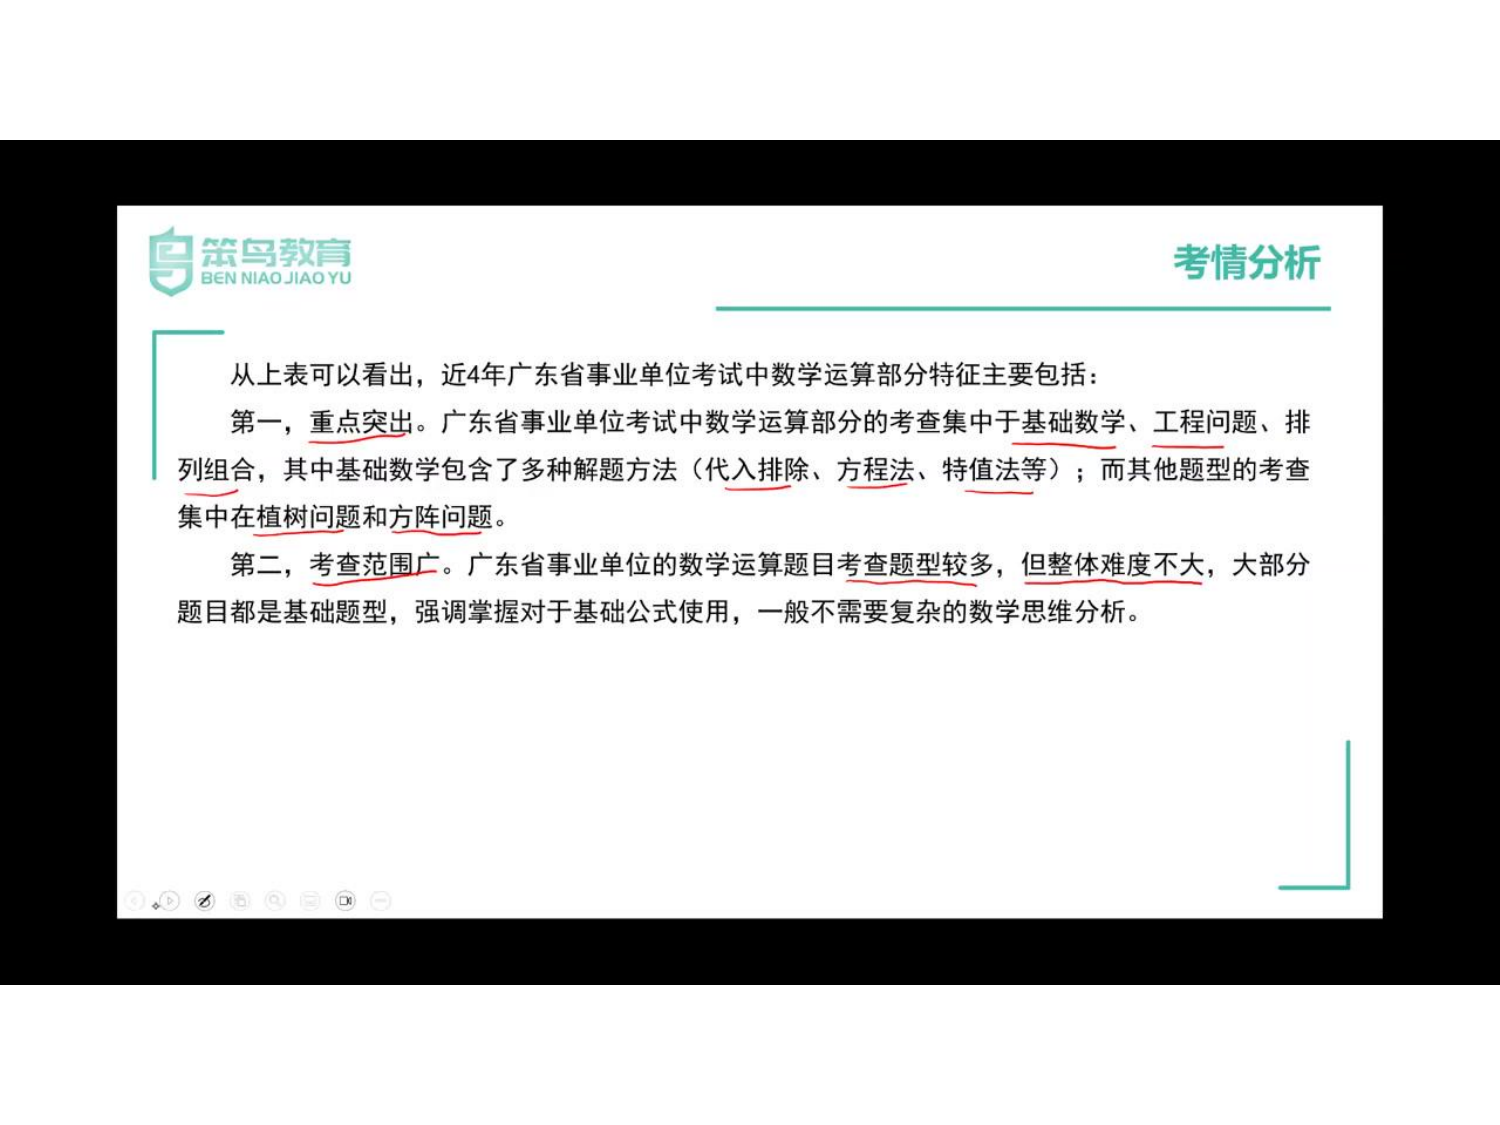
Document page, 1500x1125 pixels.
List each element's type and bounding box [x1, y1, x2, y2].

picture [0, 140, 1500, 985]
